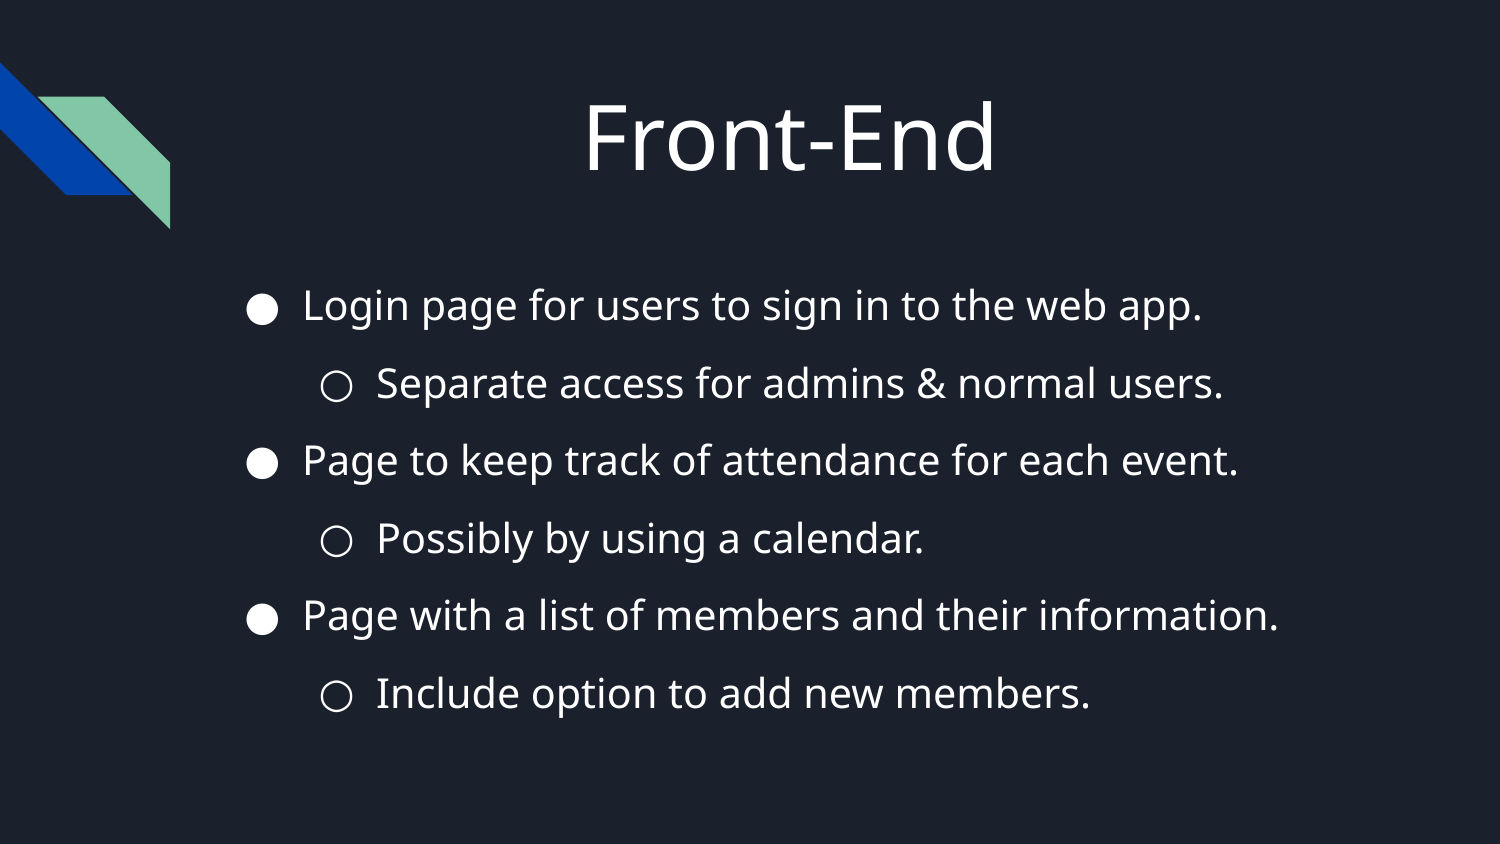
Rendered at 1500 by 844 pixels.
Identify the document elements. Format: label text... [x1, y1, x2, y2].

title Front-End [212, 64, 1368, 215]
list Login page for users to sign in to the web app. Separate access for admins & normal users. Page to keep track of attendance for each event. Possibly by using a calendar. Page with a list of members and their information. Include option to add new members. [212, 257, 1368, 735]
